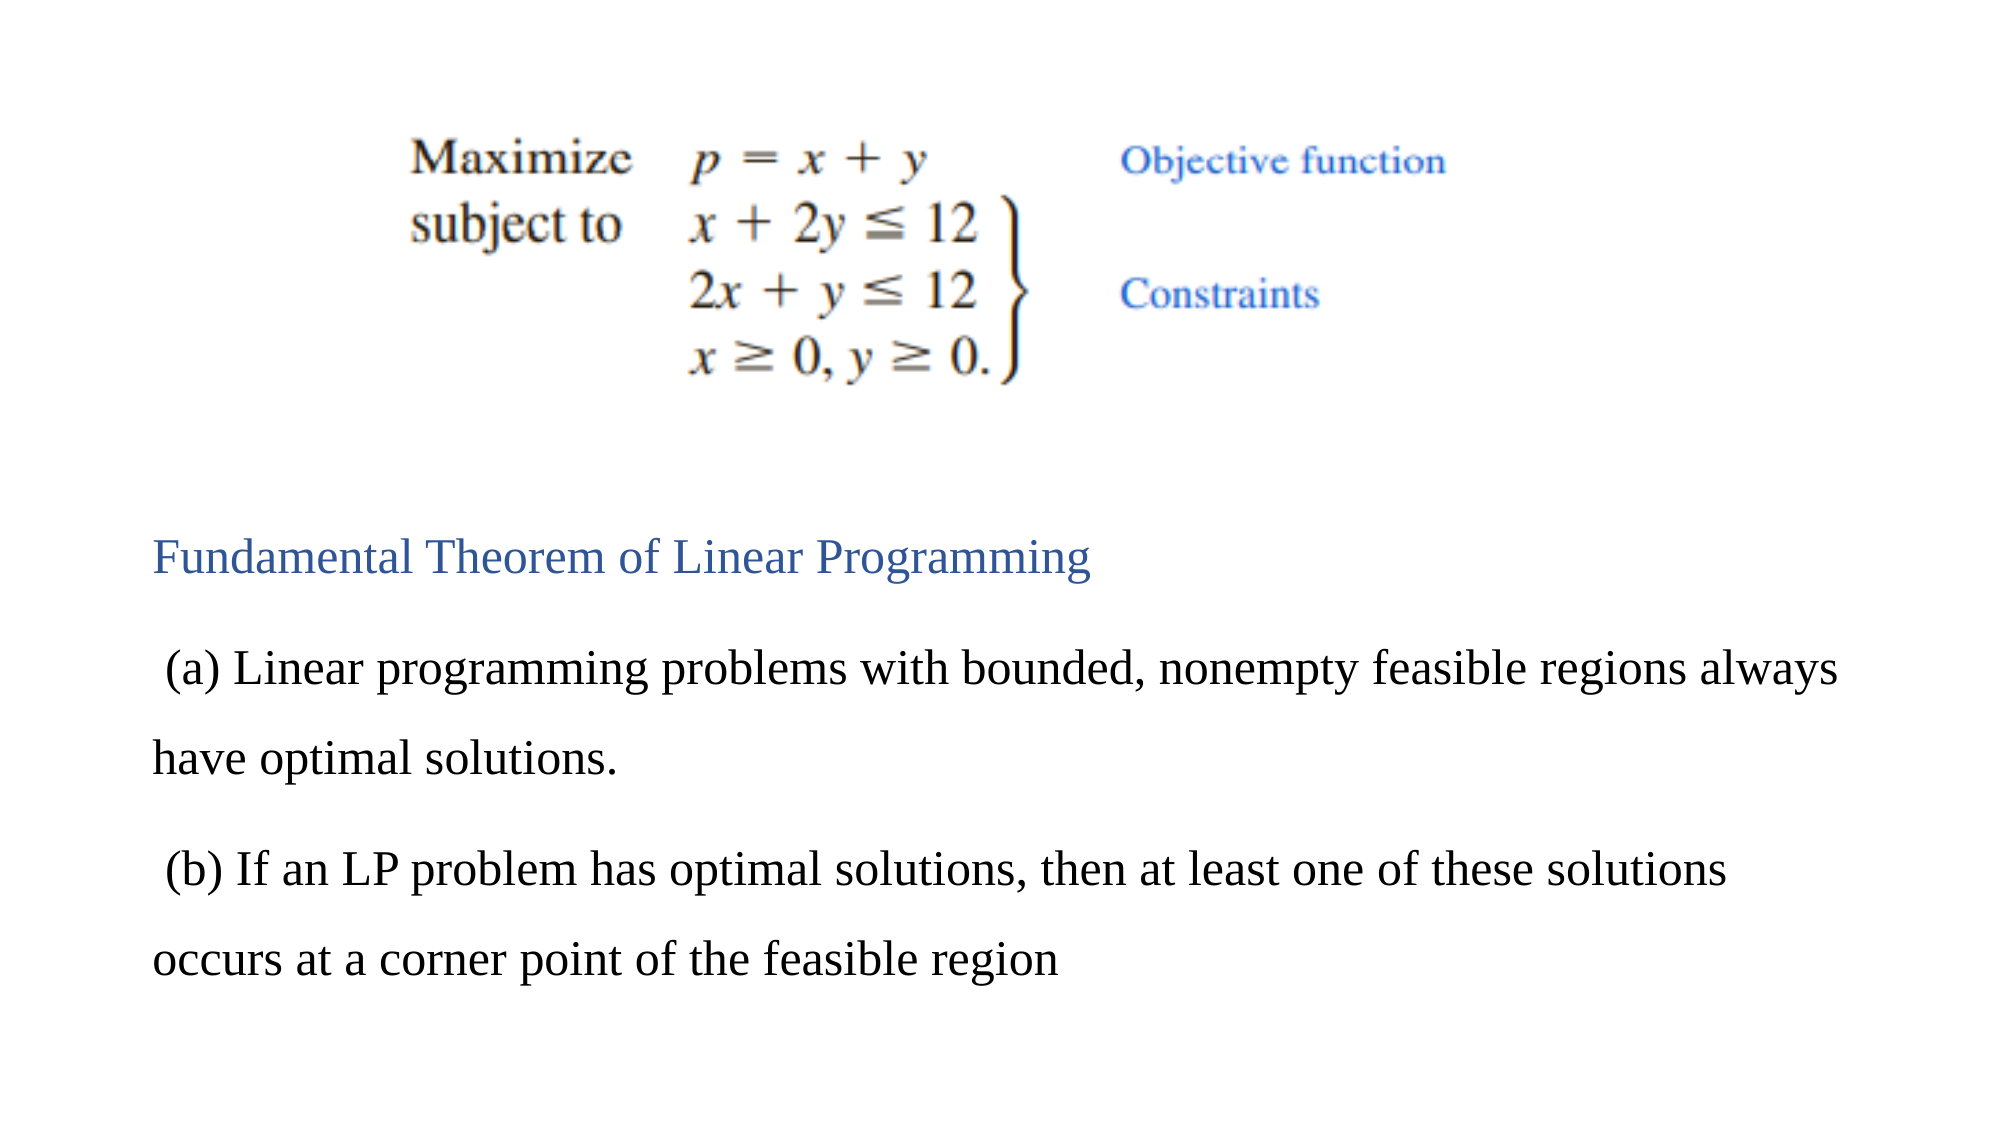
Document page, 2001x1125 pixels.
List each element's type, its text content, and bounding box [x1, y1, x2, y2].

picture [401, 111, 1504, 414]
list Fundamental Theorem of Linear Programming (a) Linear programming problems with bounded, nonempty feasible regions always have optimal solutions. (b) If an LP problem has optimal solutions, then at least one of these solutions occurs at a corner point of the feasible region [137, 60, 1863, 1014]
